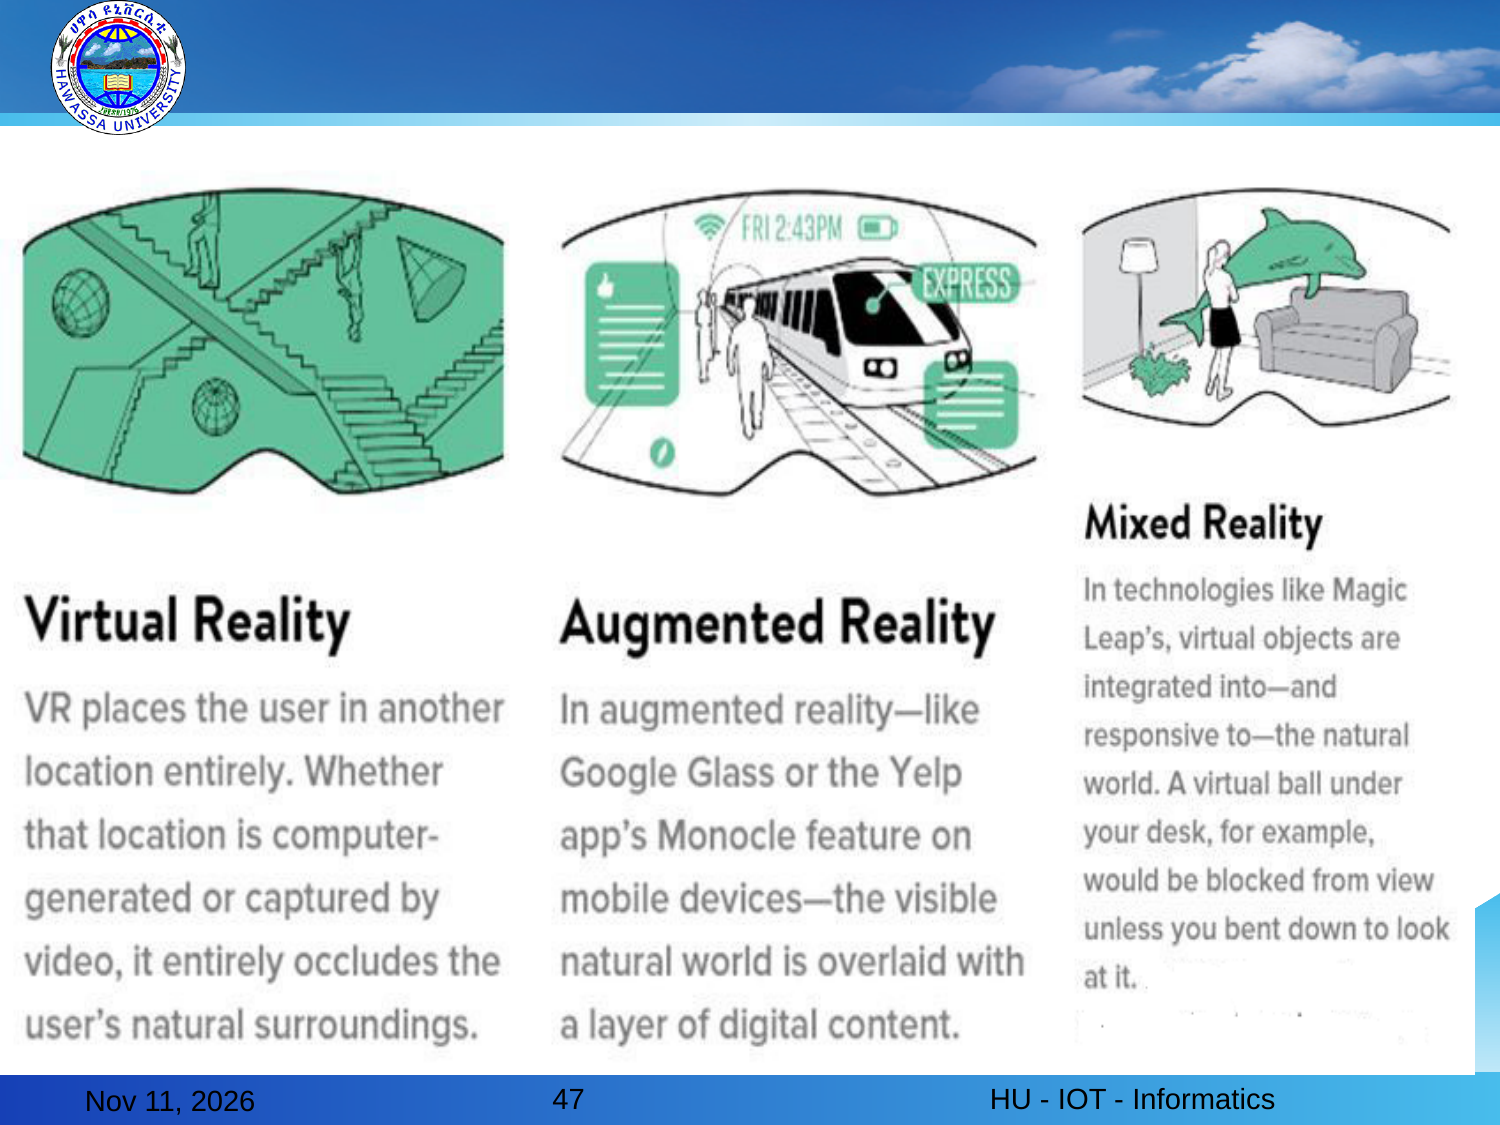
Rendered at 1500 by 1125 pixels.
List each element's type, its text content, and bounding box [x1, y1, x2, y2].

slide_number 47 [537, 1084, 888, 1125]
footer HU - IOT - Informatics [975, 1072, 1500, 1125]
slide_number 28-Feb-20 [70, 1084, 420, 1125]
picture [0, 0, 1500, 135]
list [0, 137, 1476, 1076]
